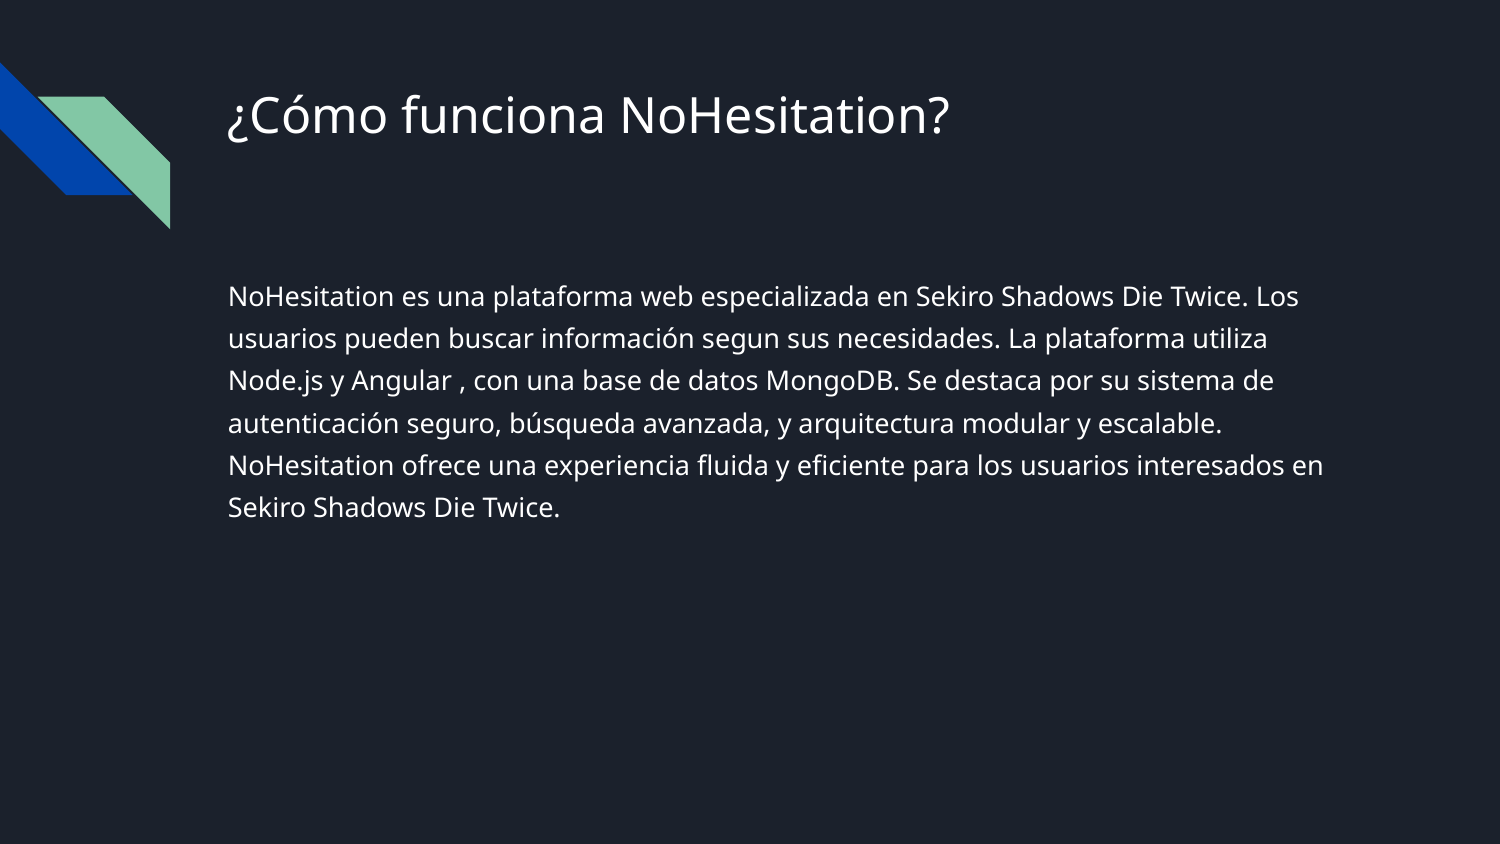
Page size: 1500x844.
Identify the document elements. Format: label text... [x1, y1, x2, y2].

title ¿Cómo funciona NoHesitation? [212, 64, 1368, 215]
list NoHesitation es una plataforma web especializada en Sekiro Shadows Die Twice. Los usuarios pueden buscar información segun sus necesidades. La plataforma utiliza Node.js y Angular , con una base de datos MongoDB. Se destaca por su sistema de autenticación seguro, búsqueda avanzada, y arquitectura modular y escalable. NoHesitation ofrece una experiencia fluida y eficiente para los usuarios interesados en Sekiro Shadows Die Twice. [212, 257, 1368, 735]
